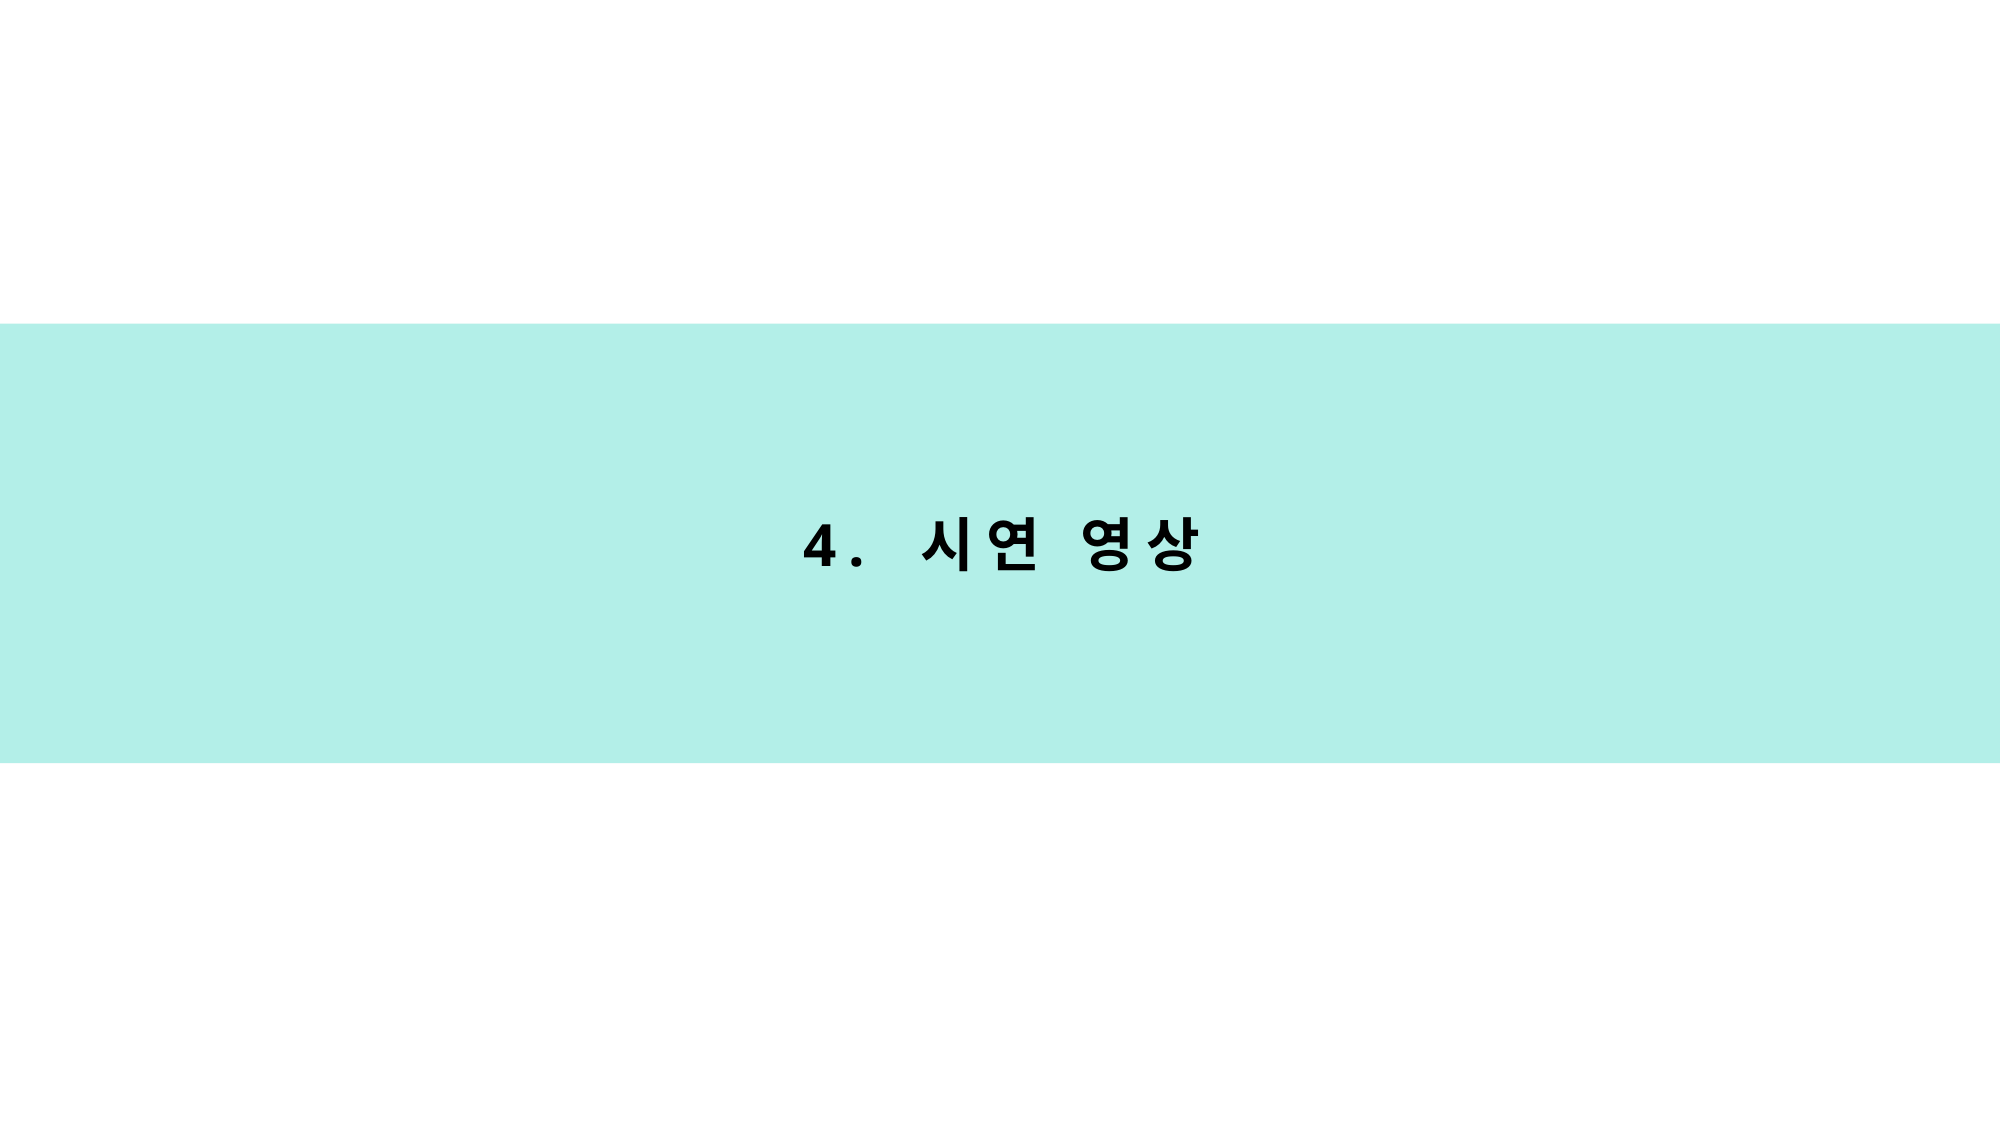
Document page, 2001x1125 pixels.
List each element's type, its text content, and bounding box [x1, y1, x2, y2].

text_box [0, 323, 2000, 764]
text_box 4. 시연 영상 [486, 500, 1517, 586]
